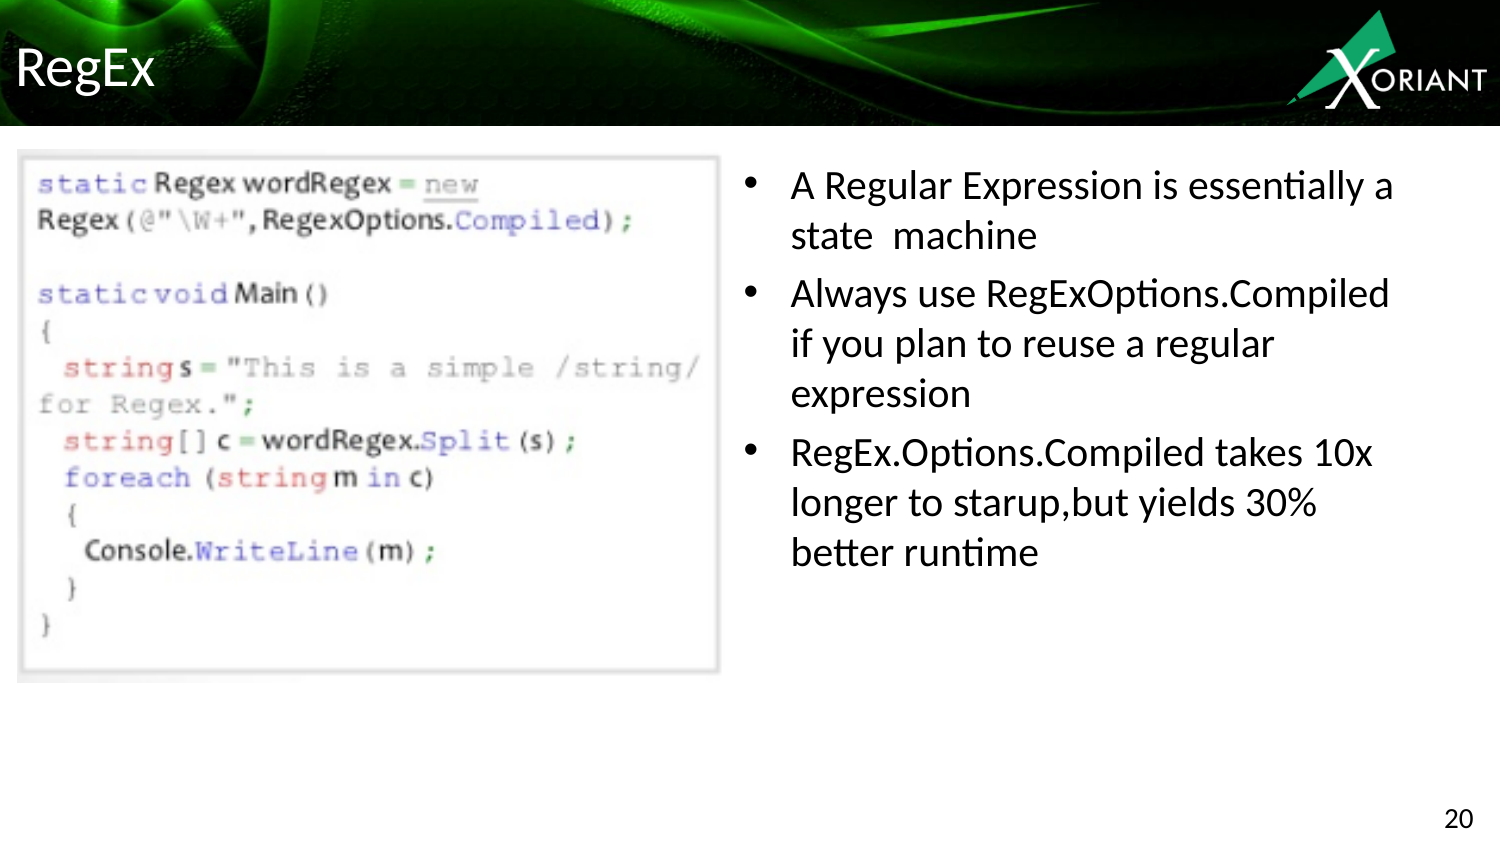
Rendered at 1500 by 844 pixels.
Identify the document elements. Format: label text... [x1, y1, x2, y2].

title RegEx [0, 0, 1270, 126]
slide_number 20 [1429, 792, 1499, 842]
list A Regular Expression is essentially a state machine Always use RegExOptions.Compiled if you plan to reuse a regular expression RegEx.Options.Compiled takes 10x longer to starup,but yields 30% better runtime [728, 149, 1415, 789]
picture [17, 149, 729, 683]
picture [1270, 0, 1500, 126]
